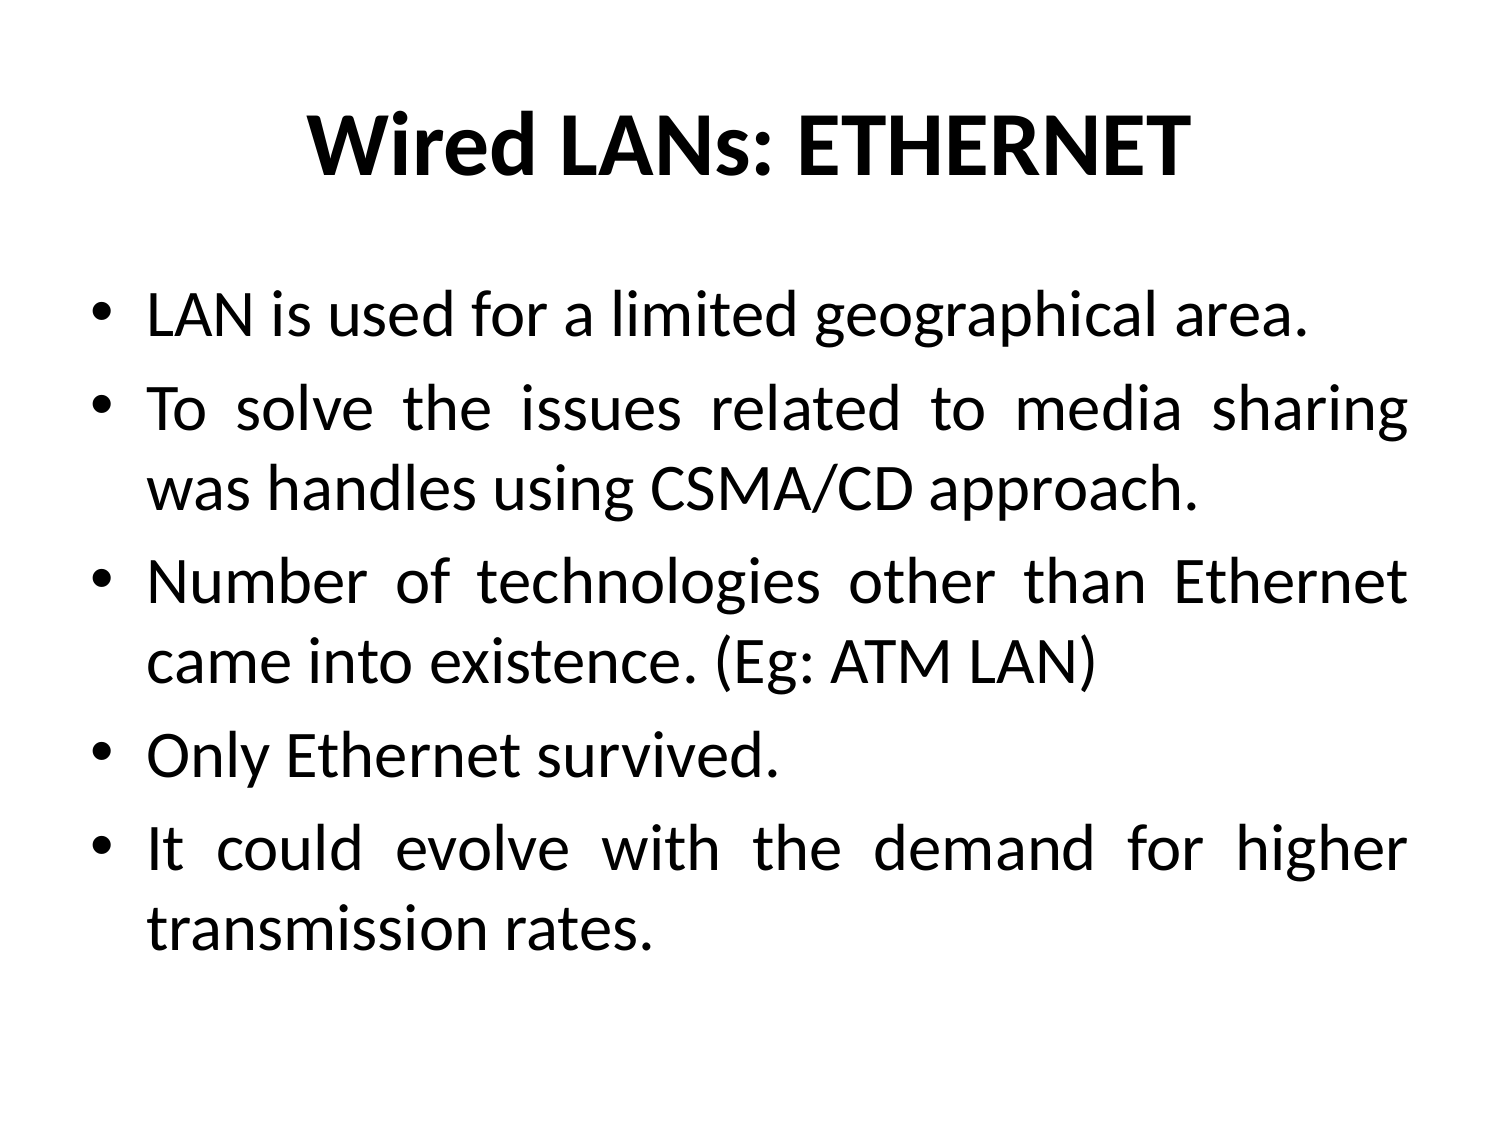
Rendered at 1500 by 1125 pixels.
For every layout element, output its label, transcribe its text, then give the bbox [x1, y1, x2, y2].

list LAN is used for a limited geographical area. To solve the issues related to media sharing was handles using CSMA/CD approach. Number of technologies other than Ethernet came into existence. (Eg: ATM LAN) Only Ethernet survived. It could evolve with the demand for higher transmission rates. [75, 262, 1425, 1005]
title Wired LANs: ETHERNET [75, 45, 1425, 233]
